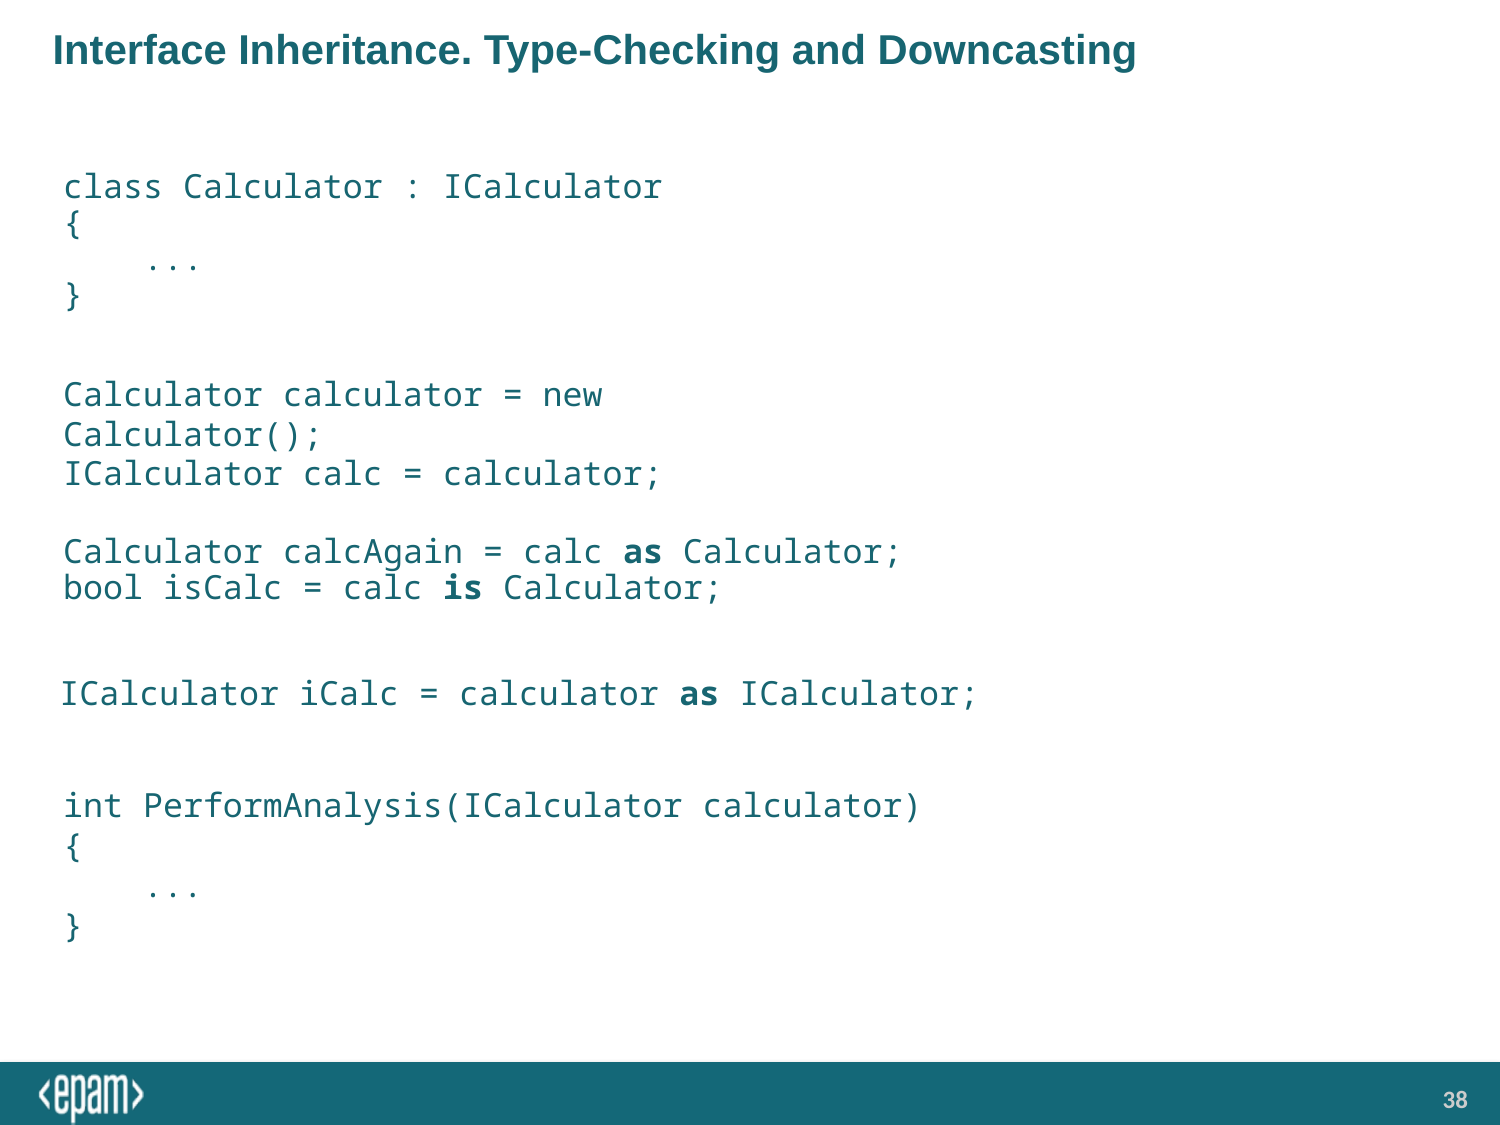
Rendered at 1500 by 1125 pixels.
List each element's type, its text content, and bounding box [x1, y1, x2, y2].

text_box ICalculator iCalc = сalculator as ICalculator; [42, 634, 1470, 775]
title Interface Inheritance. Type-Checking and Downcasting [0, 0, 1500, 95]
picture [38, 1074, 144, 1125]
text_box int PerformAnalysis(ICalculator calculator) { ... } [45, 756, 1488, 1021]
text_box Calculator сalculator = new Calculator(); ICalculator сalc = сalculator; [45, 352, 878, 502]
text_box Calculator сalcAgain = сalc as Calculator; bool isCalc = сalс is Calculator; [45, 500, 1476, 641]
text_box class Calculator : ICalculator { ... } [46, 149, 821, 353]
